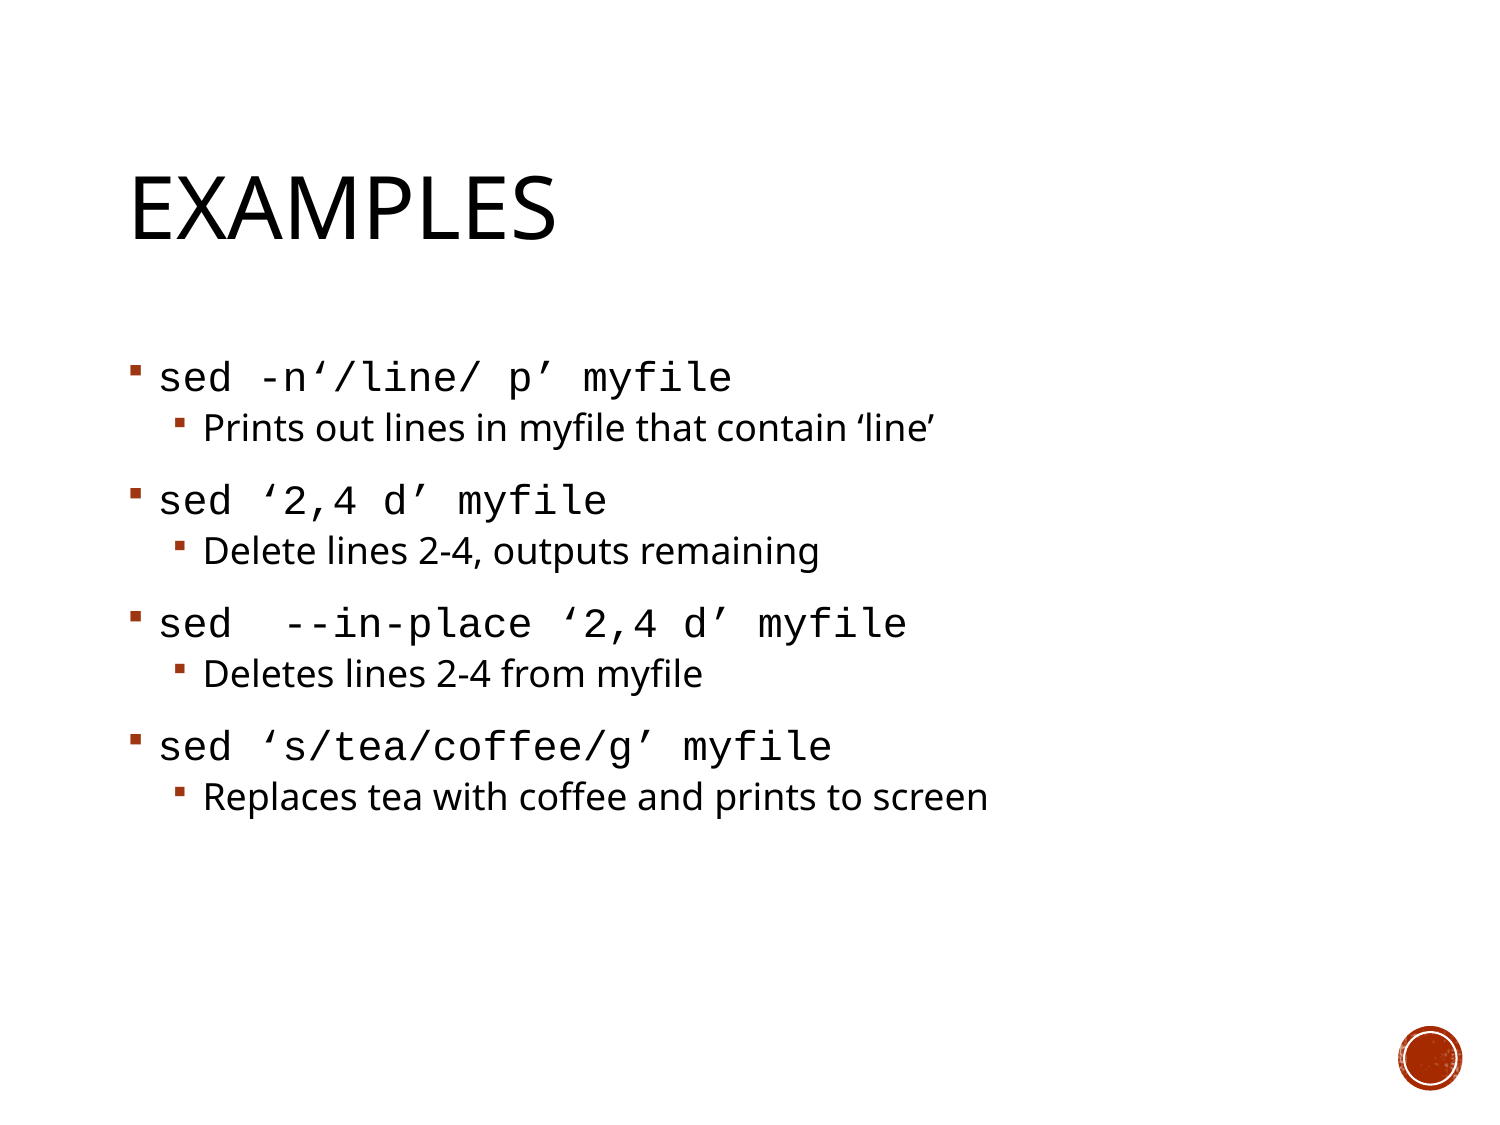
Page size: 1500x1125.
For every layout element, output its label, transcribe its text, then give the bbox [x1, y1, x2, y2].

title Examples [112, 79, 1388, 344]
list sed -n‘/line/ p’ myfile Prints out lines in myfile that contain ‘line’ sed ‘2,4 d’ myfile Delete lines 2-4, outputs remaining sed --in-place ‘2,4 d’ myfile Deletes lines 2-4 from myfile sed ‘s/tea/coffee/g’ myfile Replaces tea with coffee and prints to screen [112, 348, 1388, 1013]
